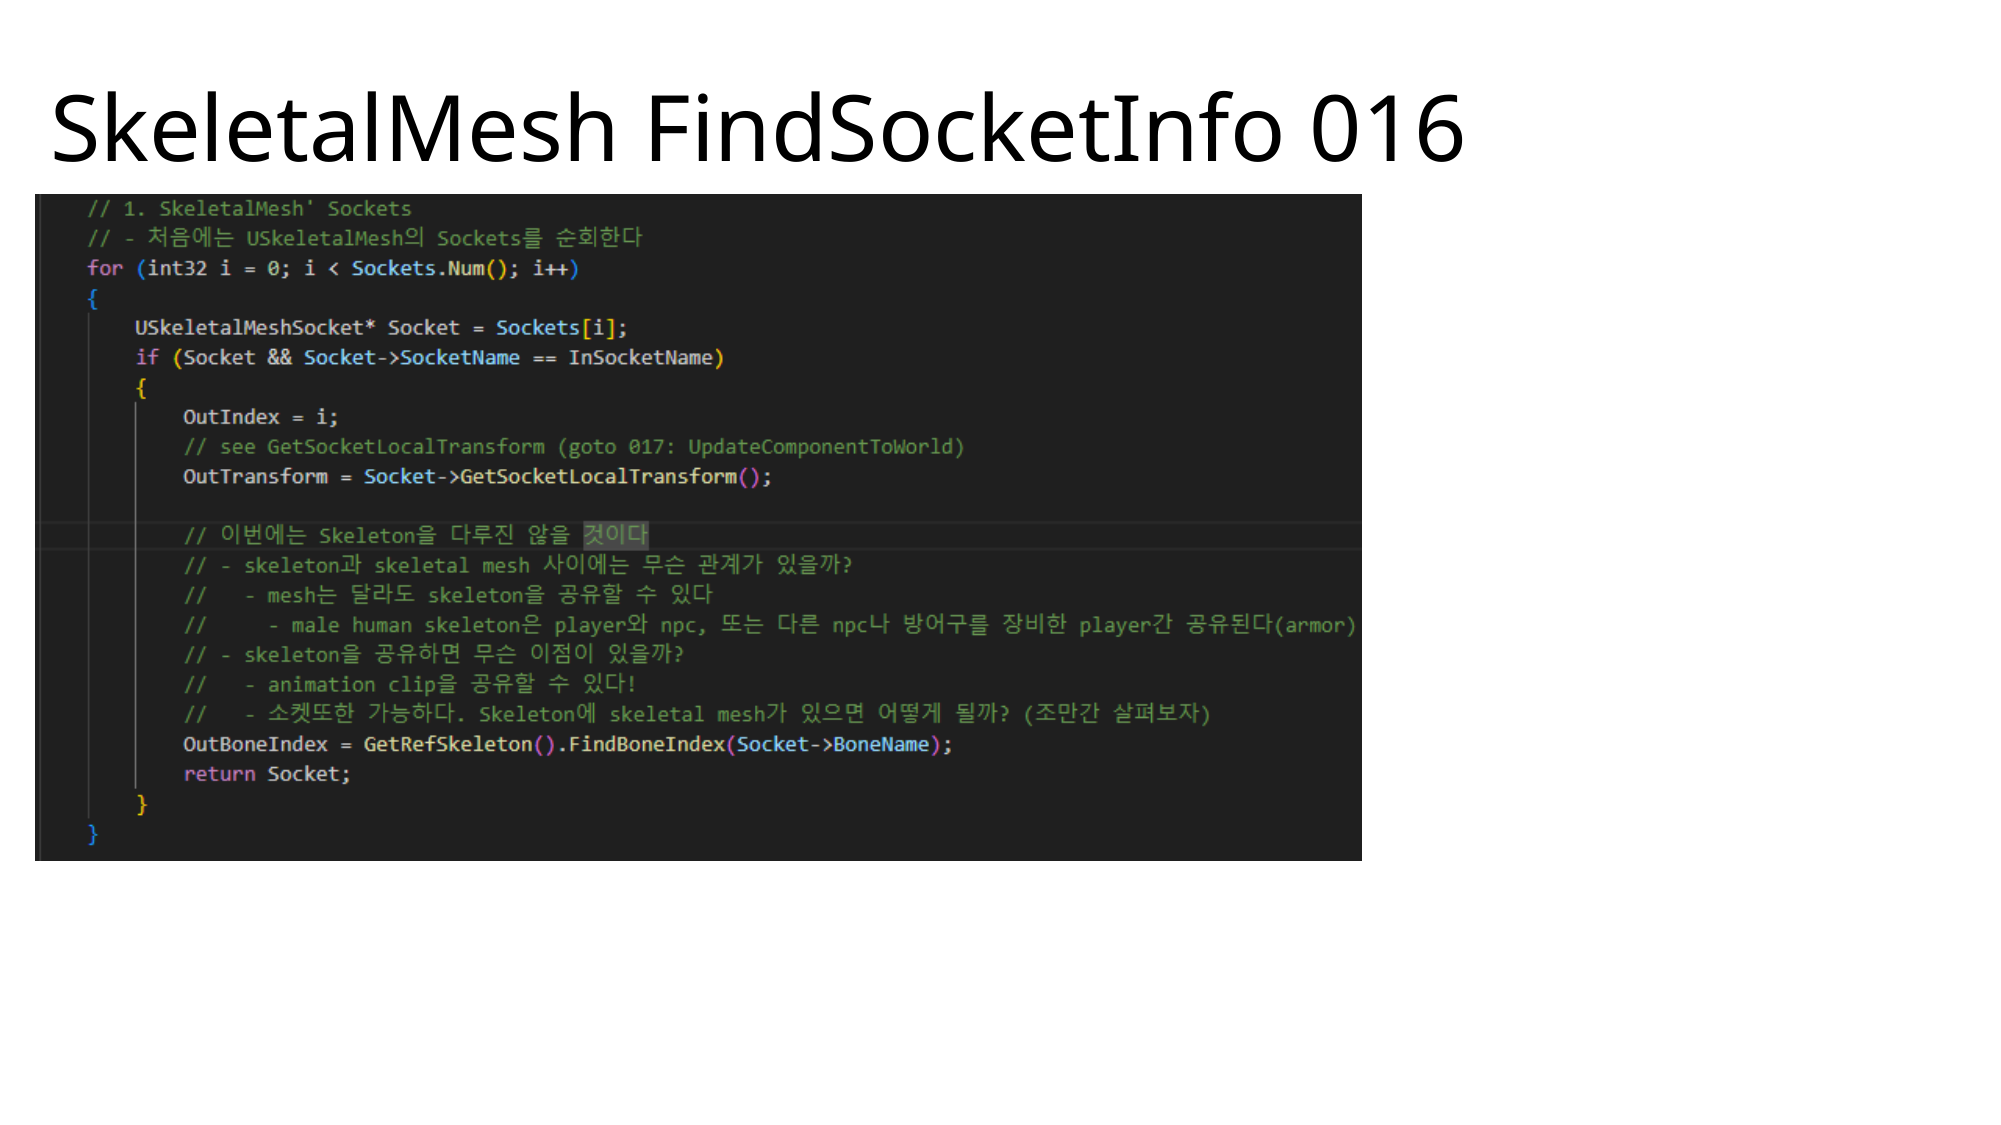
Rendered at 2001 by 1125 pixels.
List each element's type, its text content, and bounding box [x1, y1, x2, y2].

text_box SkeletalMesh FindSocketInfo 016 [34, 67, 1760, 195]
picture [34, 194, 1362, 861]
